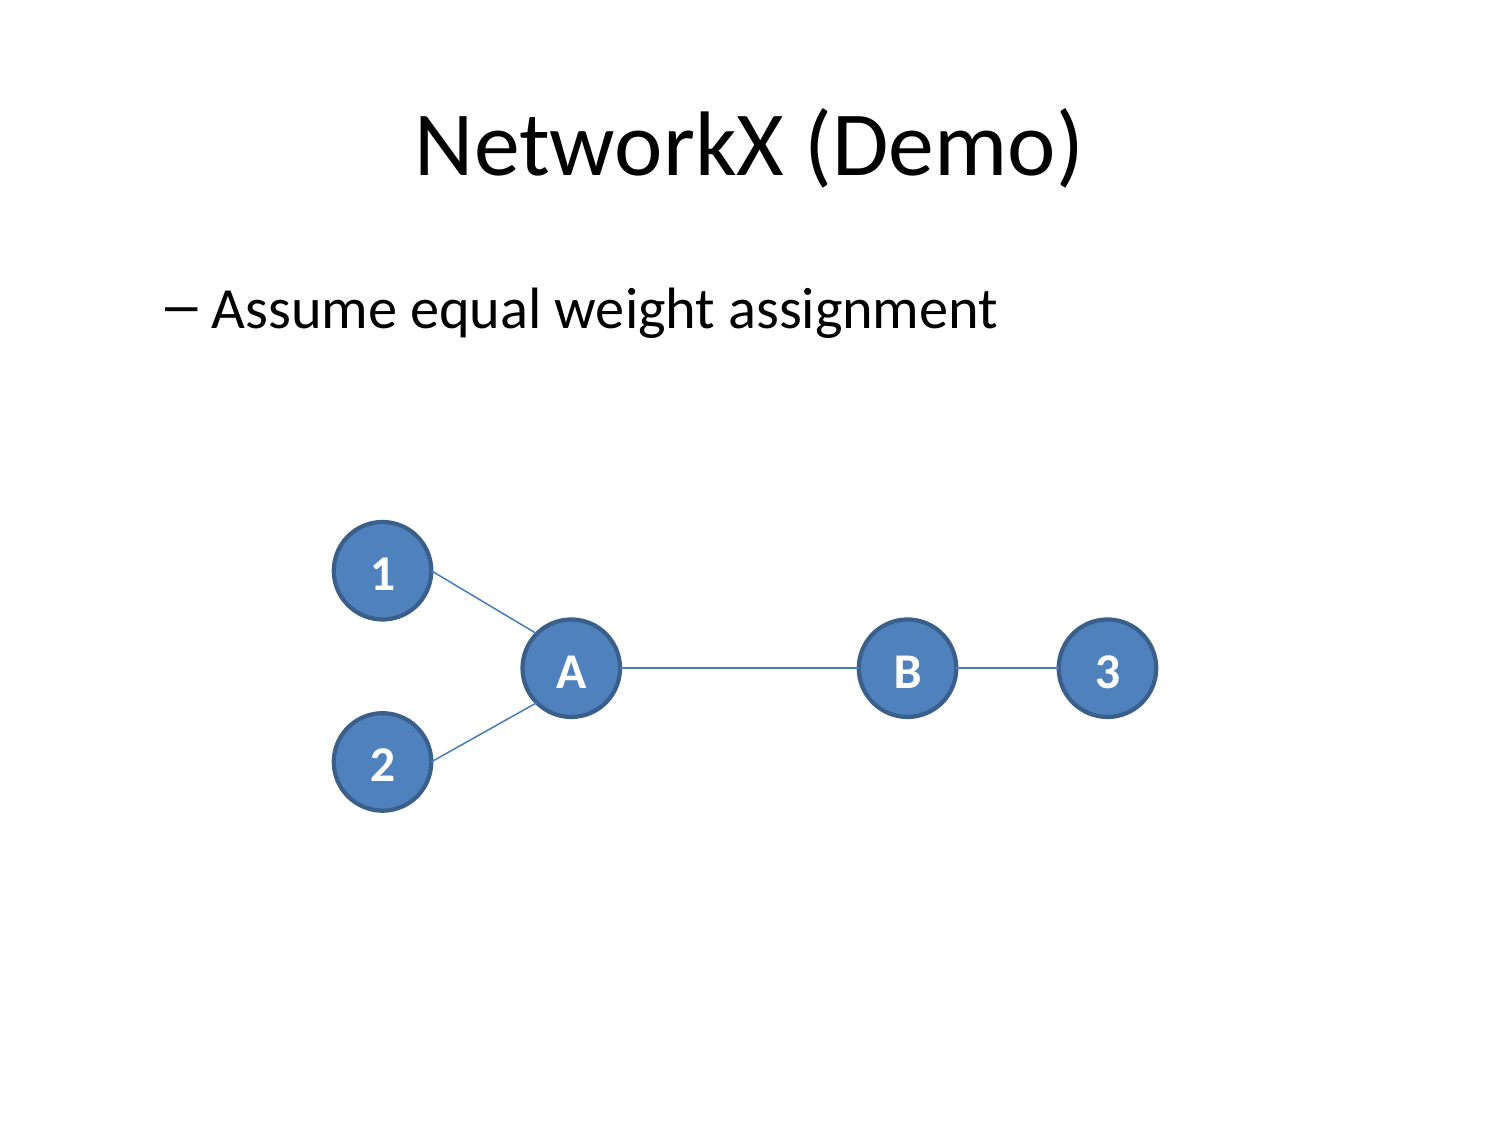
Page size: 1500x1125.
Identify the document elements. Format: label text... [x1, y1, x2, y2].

list Assume equal weight assignment [75, 262, 1425, 1005]
text_box 2 [331, 711, 433, 813]
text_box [431, 702, 538, 763]
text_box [431, 570, 538, 634]
text_box 1 [331, 519, 434, 622]
text_box A [520, 617, 623, 720]
title NetworkX (Demo) [75, 45, 1425, 233]
text_box B [856, 617, 959, 720]
text_box 3 [1056, 617, 1159, 720]
